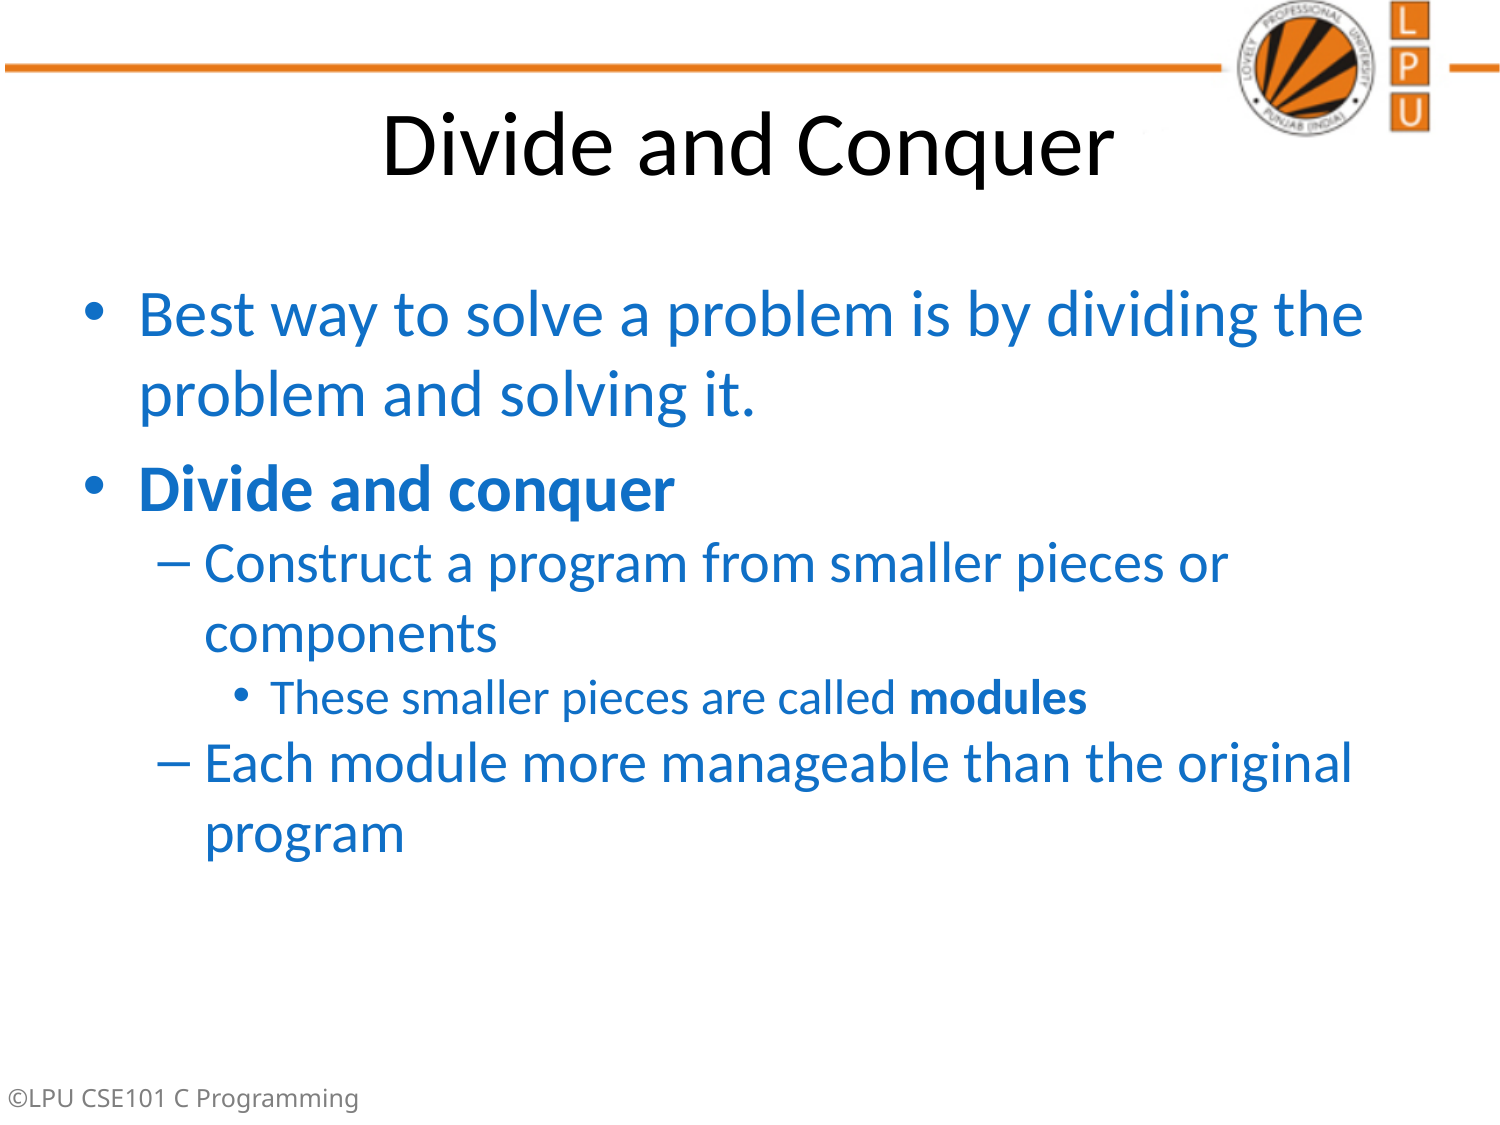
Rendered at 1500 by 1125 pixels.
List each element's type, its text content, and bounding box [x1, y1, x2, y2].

title Divide and Conquer [74, 44, 1426, 234]
picture [5, 0, 1500, 155]
list Best way to solve a problem is by dividing the problem and solving it. Divide and conquer Construct a program from smaller pieces or components These smaller pieces are called modules Each module more manageable than the original program [74, 261, 1426, 1006]
